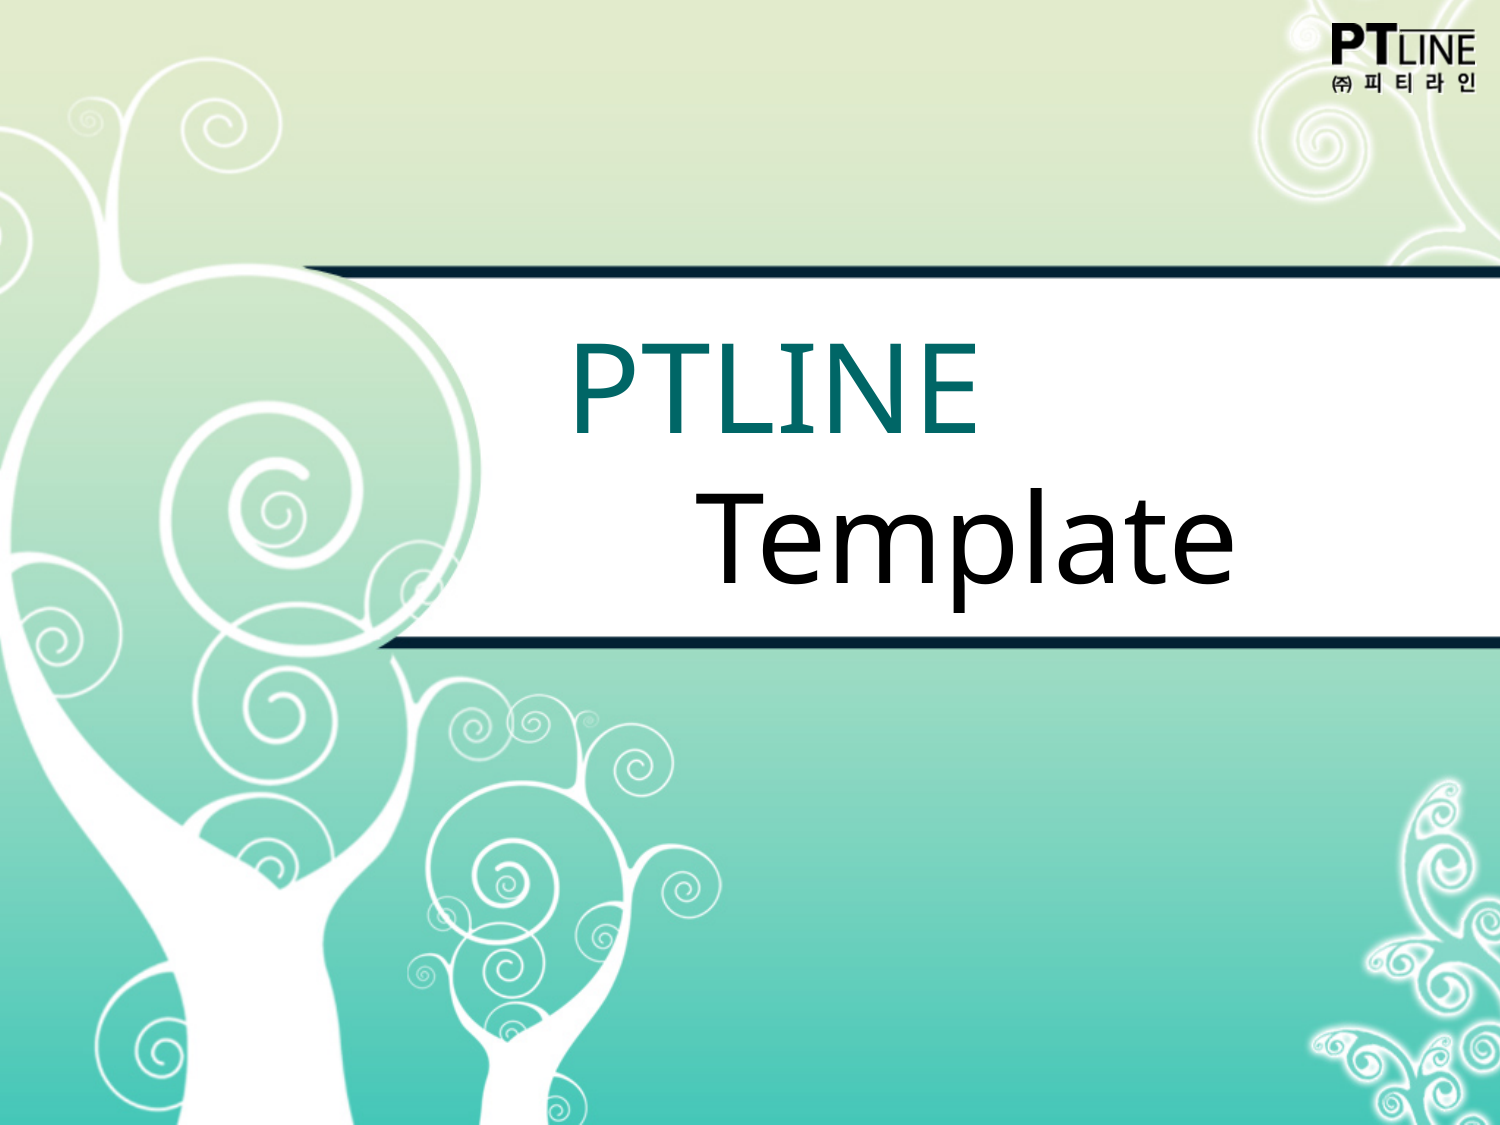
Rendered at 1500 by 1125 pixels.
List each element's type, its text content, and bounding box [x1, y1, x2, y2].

picture [0, 0, 1500, 1125]
title PTLINE Template [550, 338, 1500, 580]
